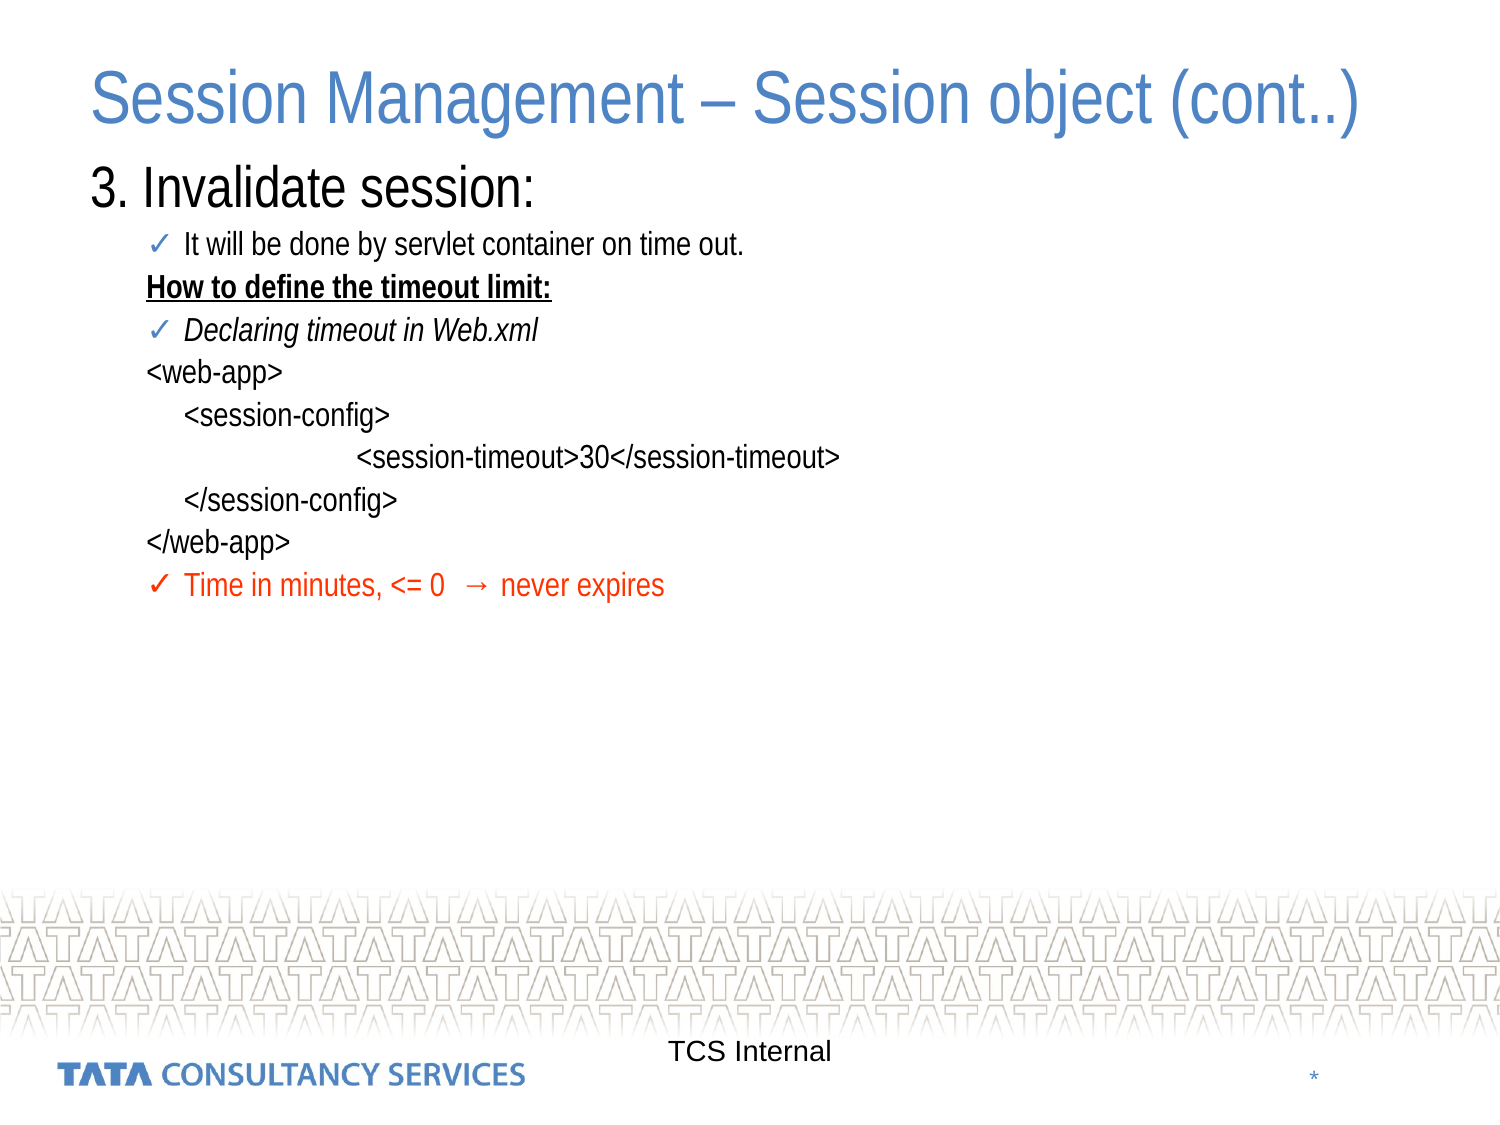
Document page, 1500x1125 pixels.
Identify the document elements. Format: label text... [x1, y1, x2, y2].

text_box TCS Internal [512, 1038, 988, 1103]
title Session Management – Session object (cont..) [75, 0, 1425, 149]
list 3. Invalidate session: It will be done by servlet container on time out. How to define the timeout limit: Declaring timeout in Web.xml <web-app> <session-config> <session-timeout>30</session-timeout> </session-config> </web-app> Time in minutes, <= 0 → never expires [75, 149, 1425, 1038]
picture [57, 1062, 512, 1086]
picture [988, 885, 1500, 1039]
picture [0, 885, 512, 1039]
